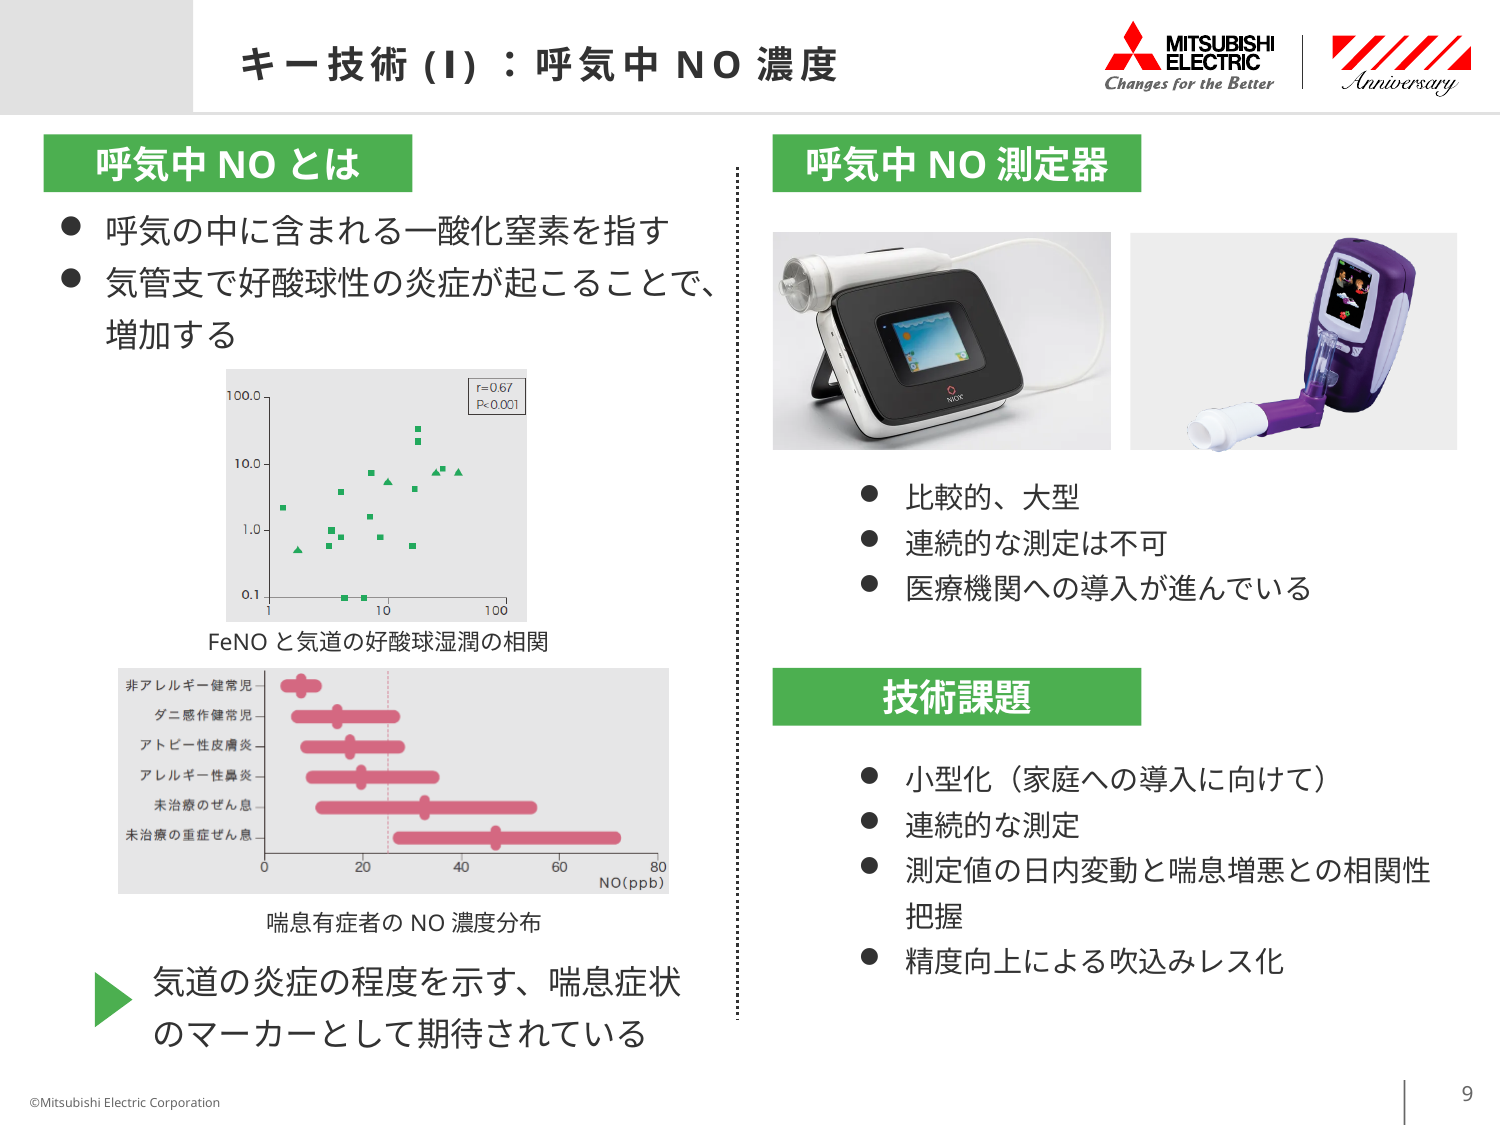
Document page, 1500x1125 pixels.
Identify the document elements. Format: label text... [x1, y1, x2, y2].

text_box 呼気中NO測定器 [772, 133, 1143, 193]
text_box 技術課題 [772, 667, 1143, 727]
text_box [772, 232, 1111, 450]
title キー技術(Ⅰ)：呼気中NO濃度 [193, 0, 1076, 113]
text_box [1119, 229, 1500, 459]
picture [118, 668, 669, 894]
text_box 小型化（家庭への導入に向けて） 連続的な測定 測定値の日内変動と喘息増悪との相関性把握 精度向上による吹込みレス化 [843, 743, 1458, 986]
text_box 喘息有症者のNO濃度分布 [251, 894, 574, 944]
text_box 呼気の中に含まれる一酸化窒素を指す 気管支で好酸球性の炎症が起こることで、増加する [43, 190, 737, 362]
text_box [93, 970, 135, 1030]
slide_number 9 [1405, 1073, 1474, 1117]
text_box 気道の炎症の程度を示す、喘息症状のマーカーとして期待されている [137, 941, 719, 1060]
picture [226, 369, 527, 622]
text_box FeNOと気道の好酸球湿潤の相関 [192, 611, 578, 662]
text_box 比較的、大型 連続的な測定は不可 医療機関への導入が進んでいる [843, 462, 1375, 613]
text_box 呼気中NOとは [43, 133, 413, 190]
